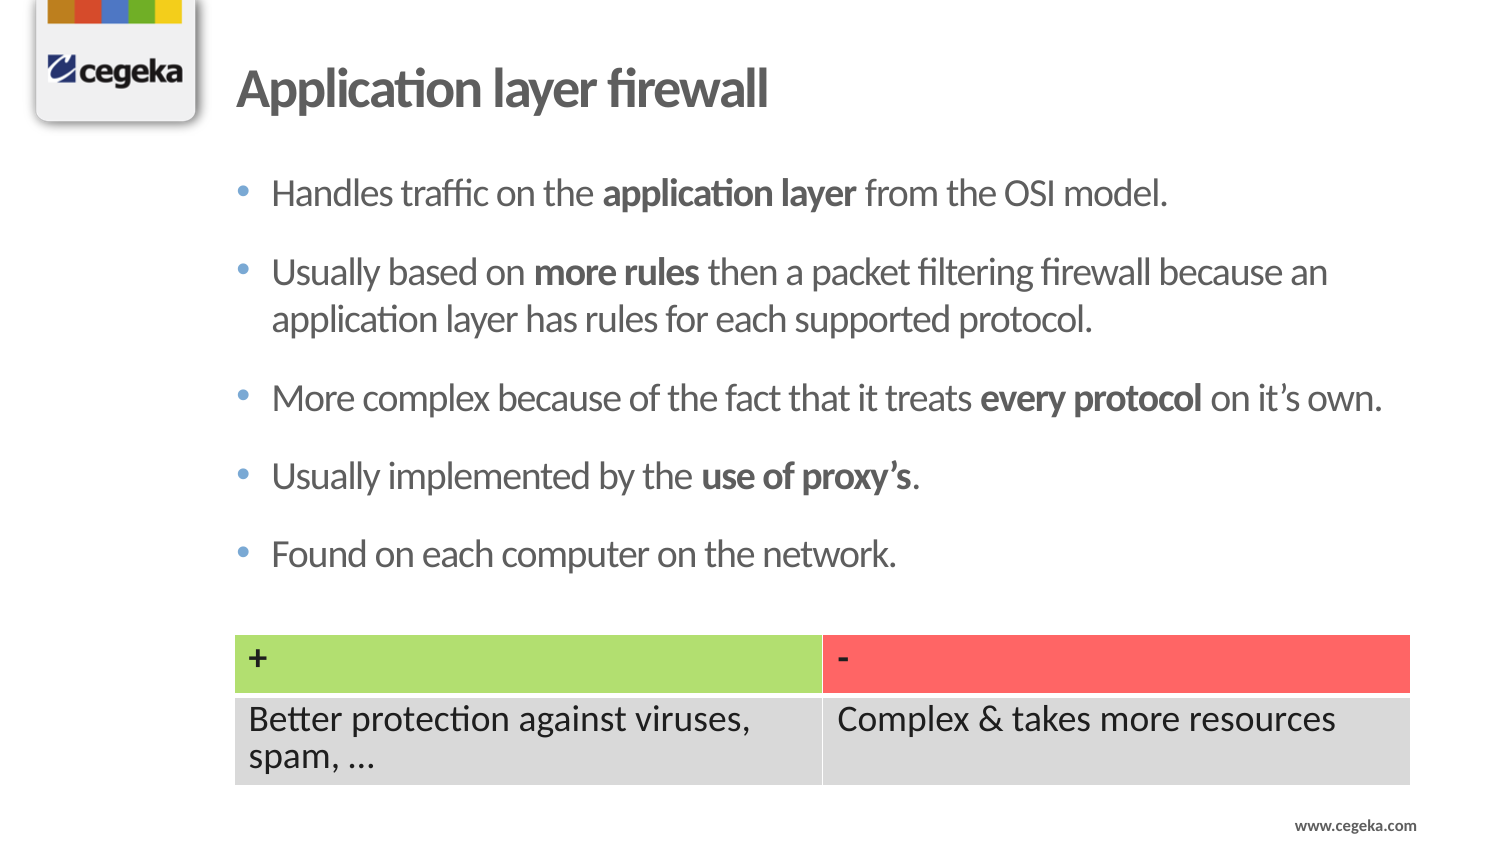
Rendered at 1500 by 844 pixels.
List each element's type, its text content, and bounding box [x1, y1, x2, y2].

title Application layer firewall [236, 0, 1414, 120]
picture [19, 0, 212, 136]
table_cell Complex & takes more resources [823, 698, 1410, 785]
list Handles traffic on the application layer from the OSI model. Usually based on more rules then a packet filtering firewall because an application layer has rules for each supported protocol. More complex because of the fact that it treats every protocol on it’s own. Usually implemented by the use of proxy’s. Found on each computer on the network. [236, 166, 1414, 611]
table_header + [235, 635, 822, 693]
table_cell Better protection against viruses, spam, … [235, 698, 822, 785]
table_header - [823, 635, 1410, 693]
